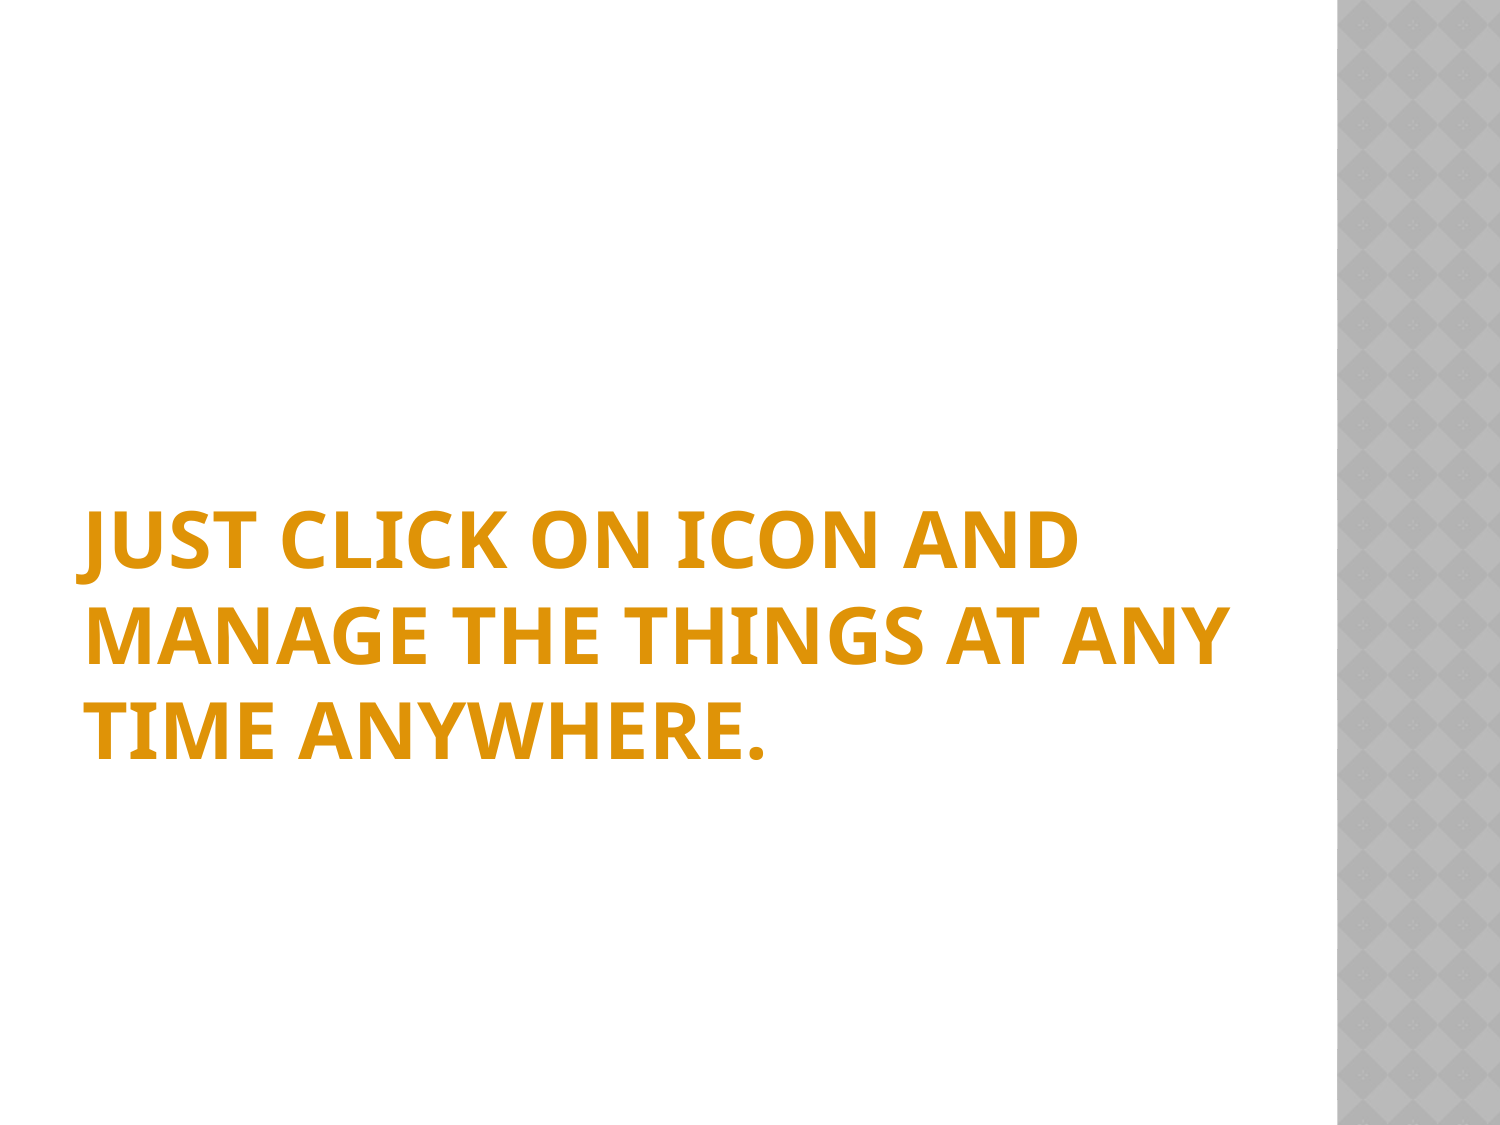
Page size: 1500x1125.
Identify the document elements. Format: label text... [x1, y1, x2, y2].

title just click on icon and manage the things at any time anywhere. [75, 52, 1263, 775]
